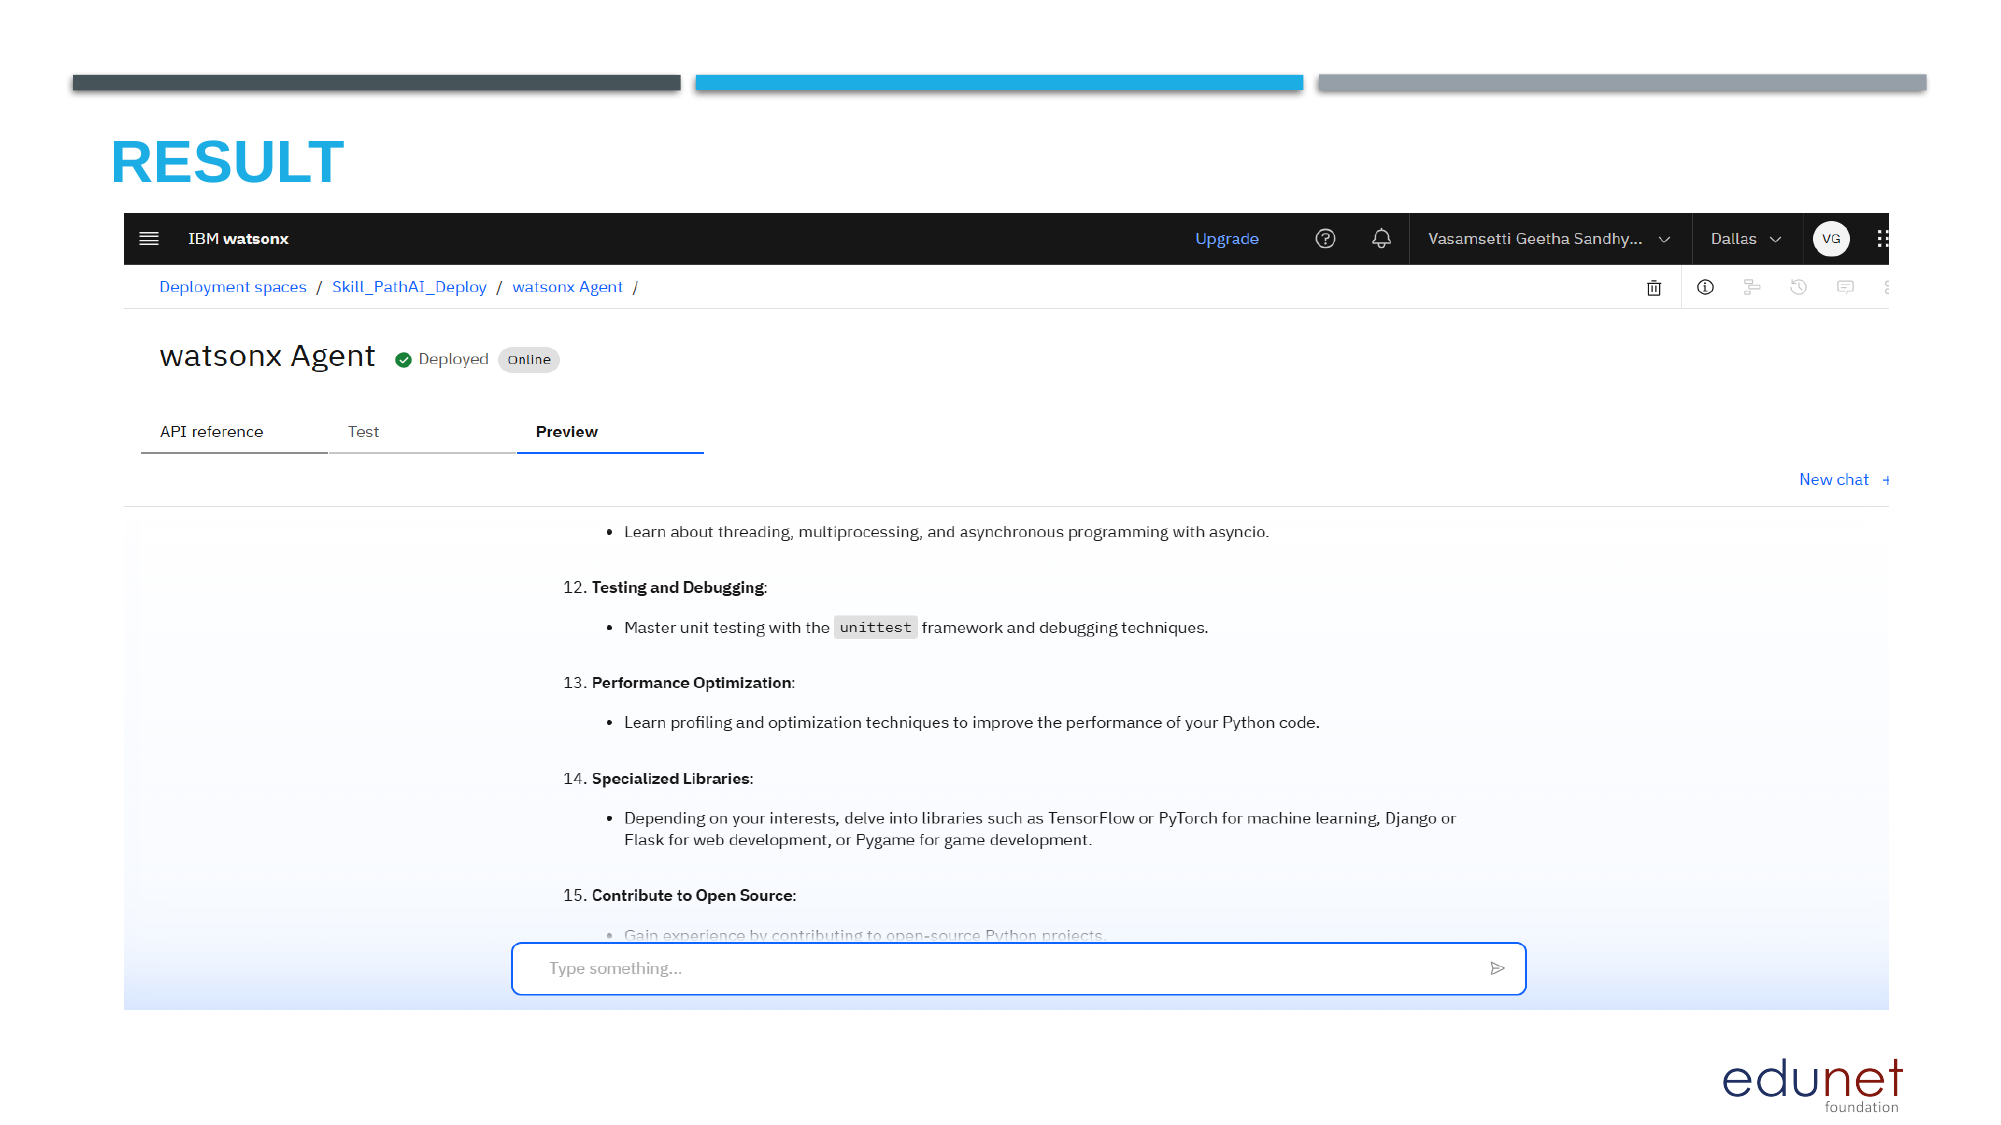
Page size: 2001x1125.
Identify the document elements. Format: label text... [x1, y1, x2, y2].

title Result [95, 115, 1905, 203]
picture [1719, 1056, 1905, 1116]
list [123, 212, 1890, 1011]
